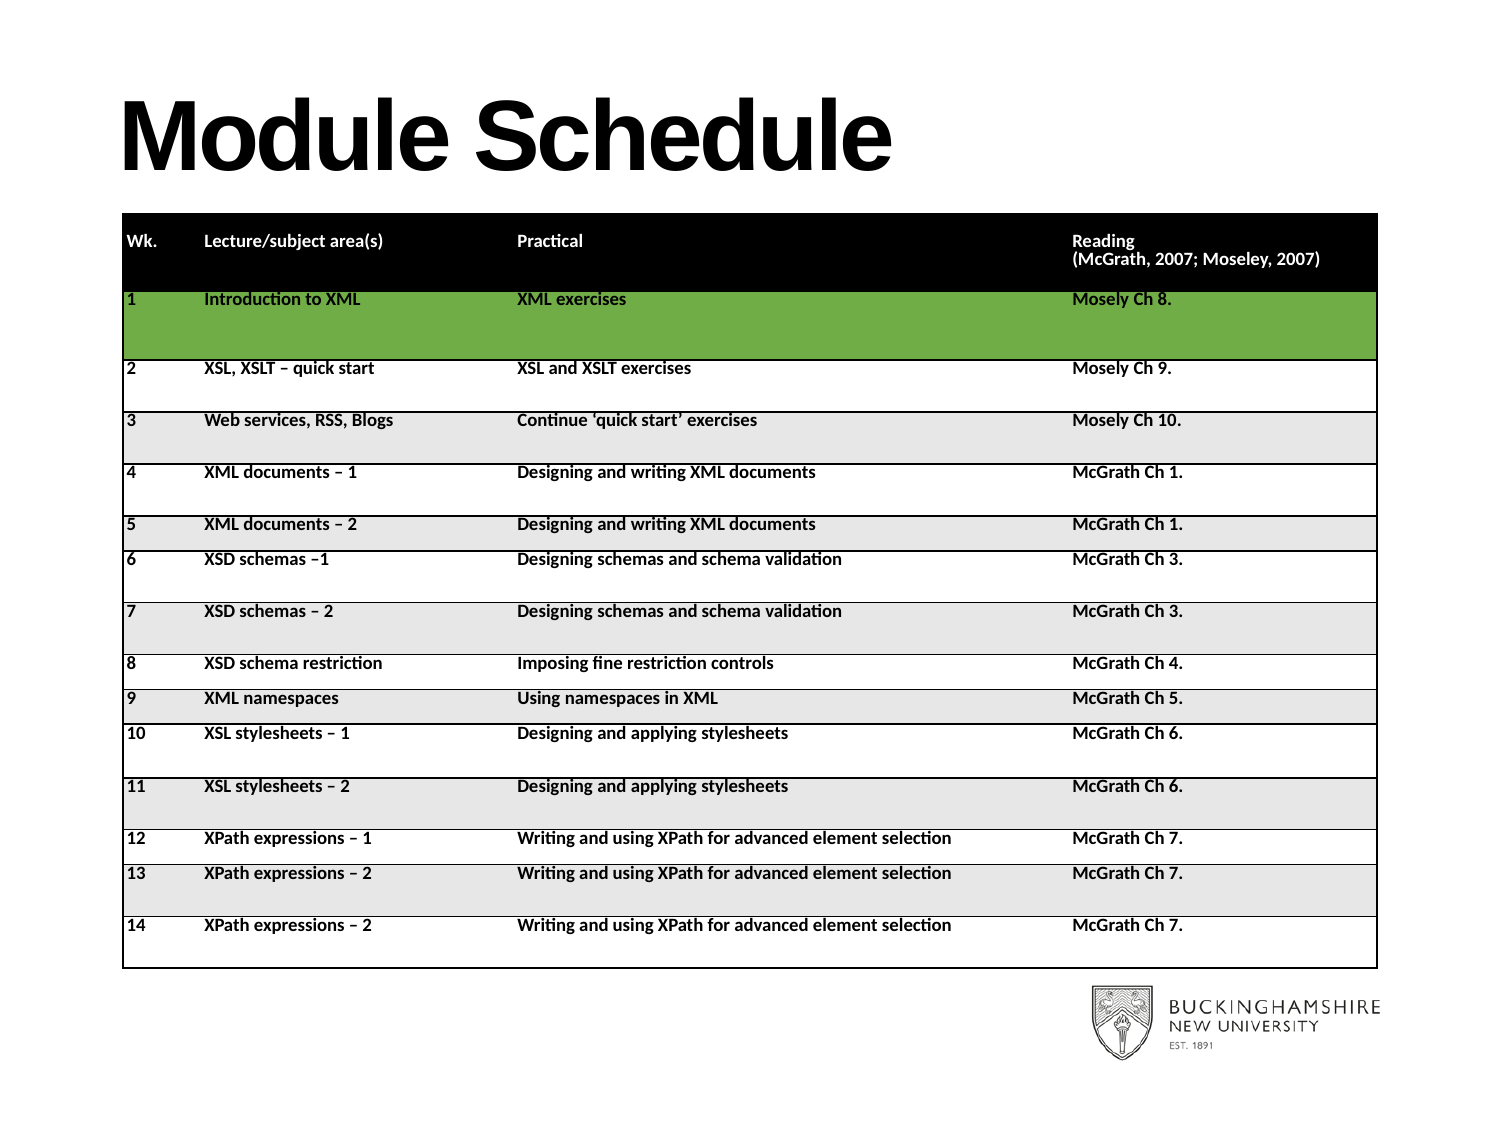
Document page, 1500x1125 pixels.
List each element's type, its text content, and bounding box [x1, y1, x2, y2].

table_cell McGrath Ch 7. [1069, 917, 1376, 967]
table_header Lecture/subject area(s) [201, 214, 514, 290]
table_cell XML namespaces [201, 690, 514, 723]
table_header Wk. [124, 214, 201, 290]
table_cell 5 [124, 517, 201, 550]
table_cell 14 [124, 917, 201, 967]
table_cell 8 [124, 655, 201, 689]
table_header Practical [514, 214, 1069, 290]
table_cell XSL stylesheets – 1 [201, 725, 514, 777]
table_cell 1 [124, 292, 201, 359]
table_cell Designing and writing XML documents [514, 517, 1069, 550]
table_cell Web services, RSS, Blogs [201, 413, 514, 463]
table_cell McGrath Ch 1. [1069, 517, 1376, 550]
table_cell Designing and applying stylesheets [514, 725, 1069, 777]
table_cell 13 [124, 865, 201, 916]
table_cell XPath expressions – 2 [201, 917, 514, 967]
table_cell Designing and writing XML documents [514, 465, 1069, 515]
table_cell Mosely Ch 9. [1069, 361, 1376, 411]
table_cell McGrath Ch 4. [1069, 655, 1376, 689]
table_cell XML documents – 1 [201, 465, 514, 515]
table_cell McGrath Ch 5. [1069, 690, 1376, 723]
table_cell XSL, XSLT – quick start [201, 361, 514, 411]
table_cell XSD schemas – 2 [201, 603, 514, 654]
title Module Schedule [103, 59, 1397, 220]
table_cell XPath expressions – 2 [201, 865, 514, 916]
table_cell McGrath Ch 7. [1069, 865, 1376, 916]
table_cell McGrath Ch 3. [1069, 552, 1376, 602]
table_cell McGrath Ch 3. [1069, 603, 1376, 654]
table_cell XSL stylesheets – 2 [201, 779, 514, 829]
table_cell XML exercises [514, 292, 1069, 359]
table_cell Continue ‘quick start’ exercises [514, 413, 1069, 463]
table_cell Writing and using XPath for advanced element selection [514, 917, 1069, 967]
table_cell McGrath Ch 6. [1069, 725, 1376, 777]
table_cell Designing schemas and schema validation [514, 552, 1069, 602]
table_cell McGrath Ch 1. [1069, 465, 1376, 515]
table_cell Using namespaces in XML [514, 690, 1069, 723]
table_cell Writing and using XPath for advanced element selection [514, 830, 1069, 864]
table_cell 2 [124, 361, 201, 411]
table_cell 10 [124, 725, 201, 777]
table_cell Introduction to XML [201, 292, 514, 359]
table_cell McGrath Ch 6. [1069, 779, 1376, 829]
table_cell McGrath Ch 7. [1069, 830, 1376, 864]
table_cell Mosely Ch 10. [1069, 413, 1376, 463]
table_cell XML documents – 2 [201, 517, 514, 550]
table_cell 4 [124, 465, 201, 515]
picture [1064, 963, 1407, 1082]
table_header Reading (McGrath, 2007; Moseley, 2007) [1069, 214, 1376, 290]
table_cell Writing and using XPath for advanced element selection [514, 865, 1069, 916]
table_cell Designing and applying stylesheets [514, 779, 1069, 829]
table_cell Designing schemas and schema validation [514, 603, 1069, 654]
table_cell Imposing fine restriction controls [514, 655, 1069, 689]
table_cell Mosely Ch 8. [1069, 292, 1376, 359]
table_cell XPath expressions – 1 [201, 830, 514, 864]
table_cell 9 [124, 690, 201, 723]
table_cell XSD schemas –1 [201, 552, 514, 602]
table_cell 12 [124, 830, 201, 864]
table_cell 6 [124, 552, 201, 602]
table_cell 11 [124, 779, 201, 829]
table_cell XSD schema restriction [201, 655, 514, 689]
table_cell XSL and XSLT exercises [514, 361, 1069, 411]
table_cell 3 [124, 413, 201, 463]
table_cell 7 [124, 603, 201, 654]
